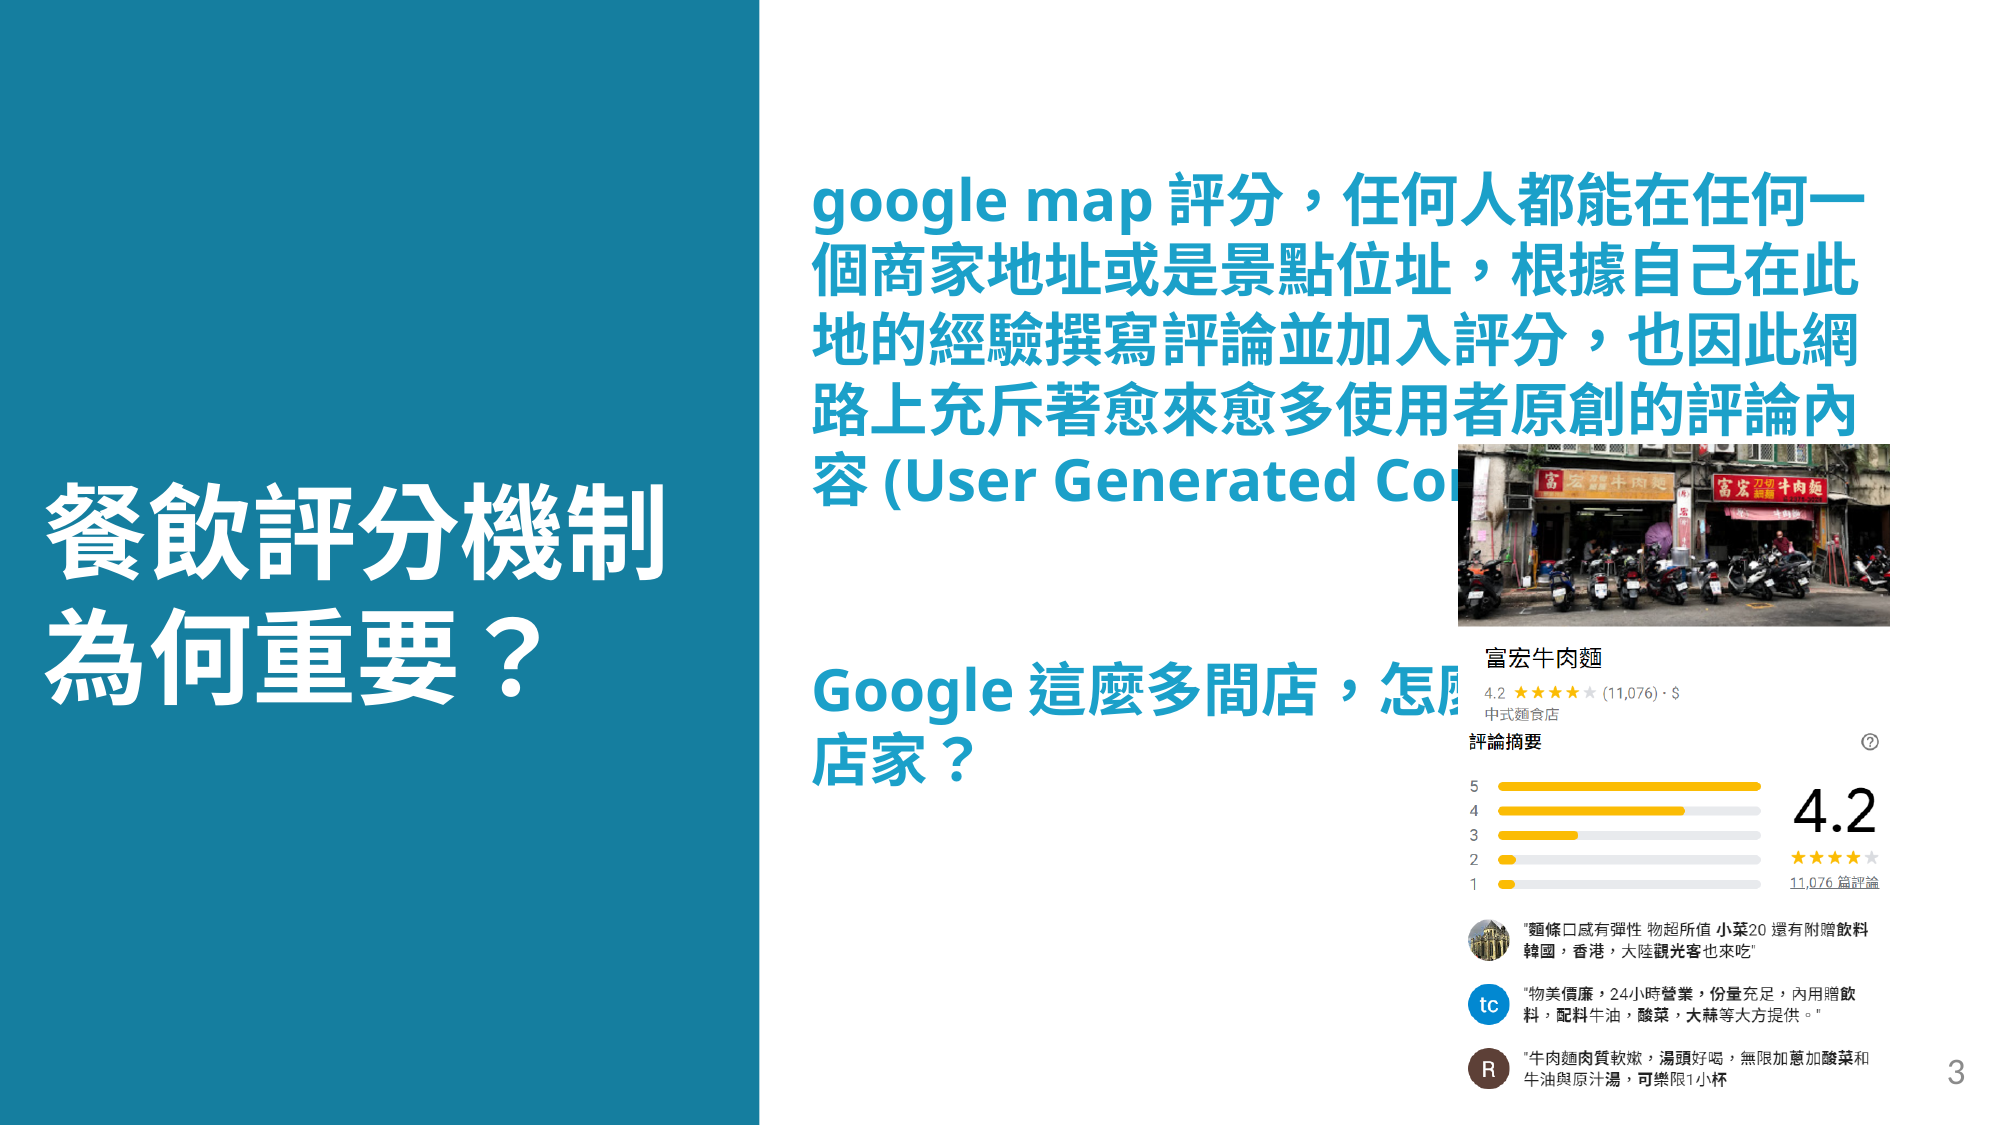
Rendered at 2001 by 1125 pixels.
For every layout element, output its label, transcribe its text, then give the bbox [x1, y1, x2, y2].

slide_number 3 [1890, 1039, 1981, 1100]
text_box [1458, 444, 1890, 1101]
text_box 餐飲評分機制 為何重要？ [29, 460, 685, 725]
text_box [0, 0, 760, 1125]
text_box google map評分，任何人都能在任何一個商家地址或是景點位址，根據自己在此地的經驗撰寫評論並加入評分，也因此網路上充斥著愈來愈多使用者原創的評論內容(User Generated Content)。 Google這麼多間店，怎麼挑大眾最推的店家？ [796, 155, 1890, 801]
